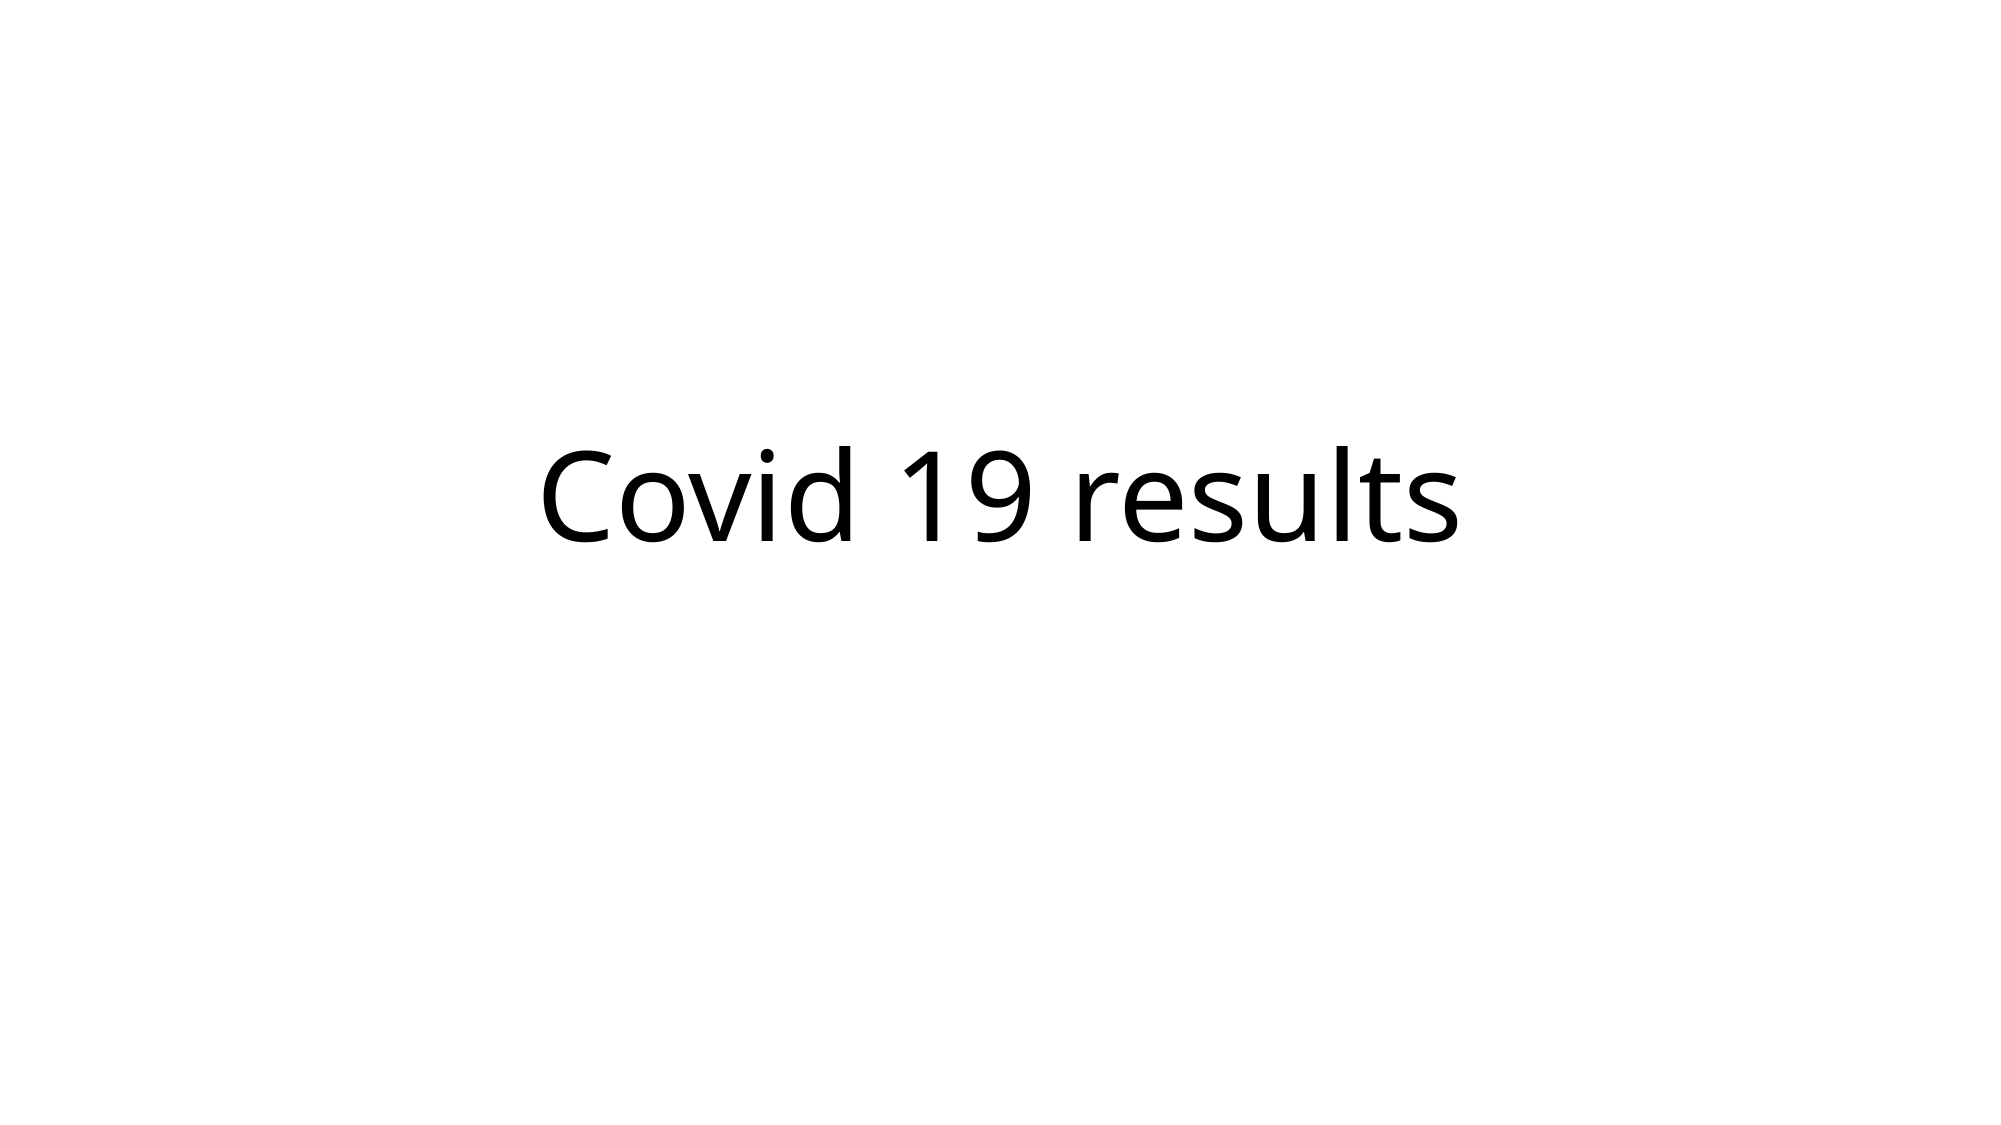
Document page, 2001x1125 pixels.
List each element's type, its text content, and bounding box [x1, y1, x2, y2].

title Covid 19 results [249, 184, 1750, 576]
